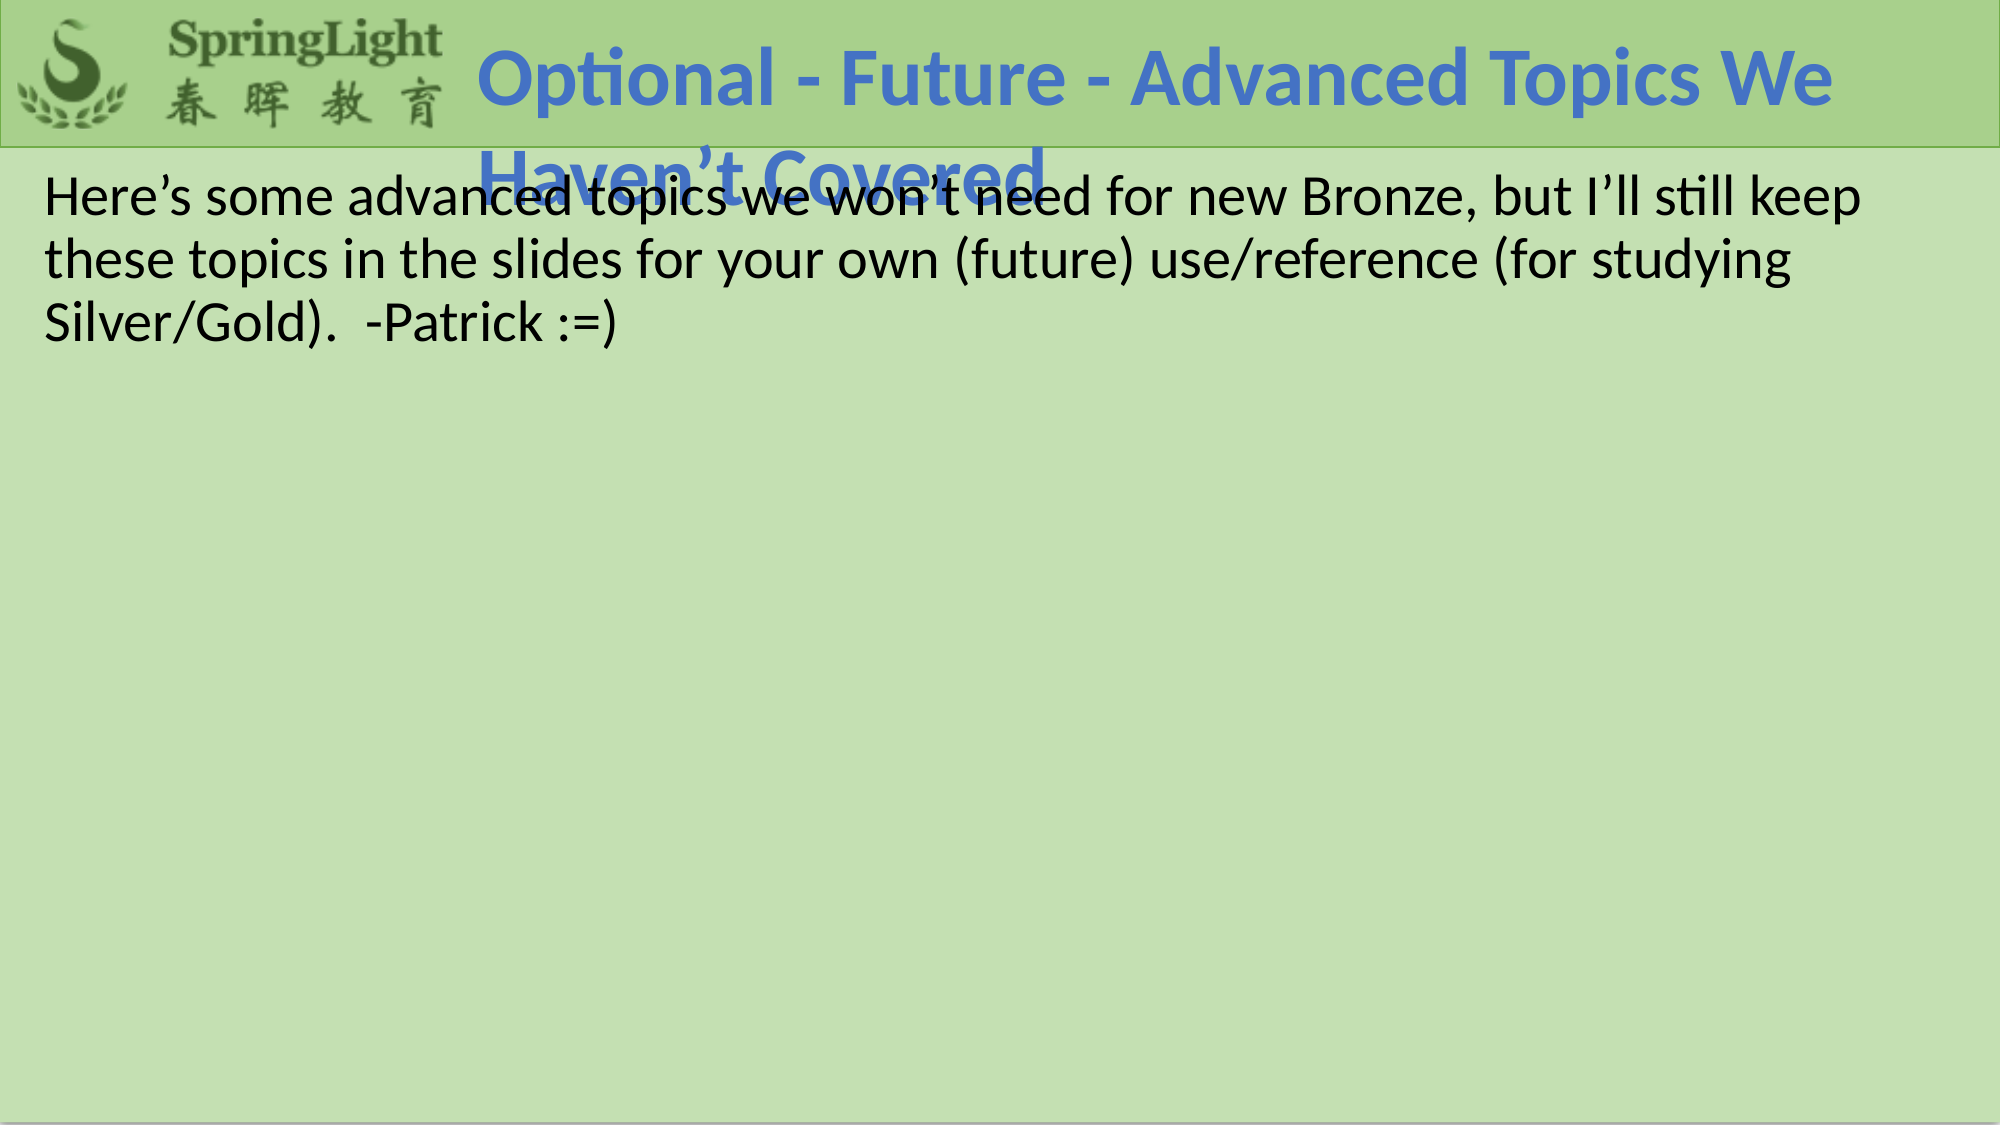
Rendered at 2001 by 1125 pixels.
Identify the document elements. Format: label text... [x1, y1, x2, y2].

text_box [0, 147, 2000, 1123]
text_box Optional - Future - Advanced Topics We Haven’t Covered [462, 14, 2000, 131]
text_box [0, 0, 2000, 147]
picture [11, 12, 454, 134]
list Here’s some advanced topics we won’t need for new Bronze, but I’ll still keep these topics in the slides for your own (future) use/reference (for studying Silver/Gold). -Patrick :=) [29, 157, 1913, 766]
